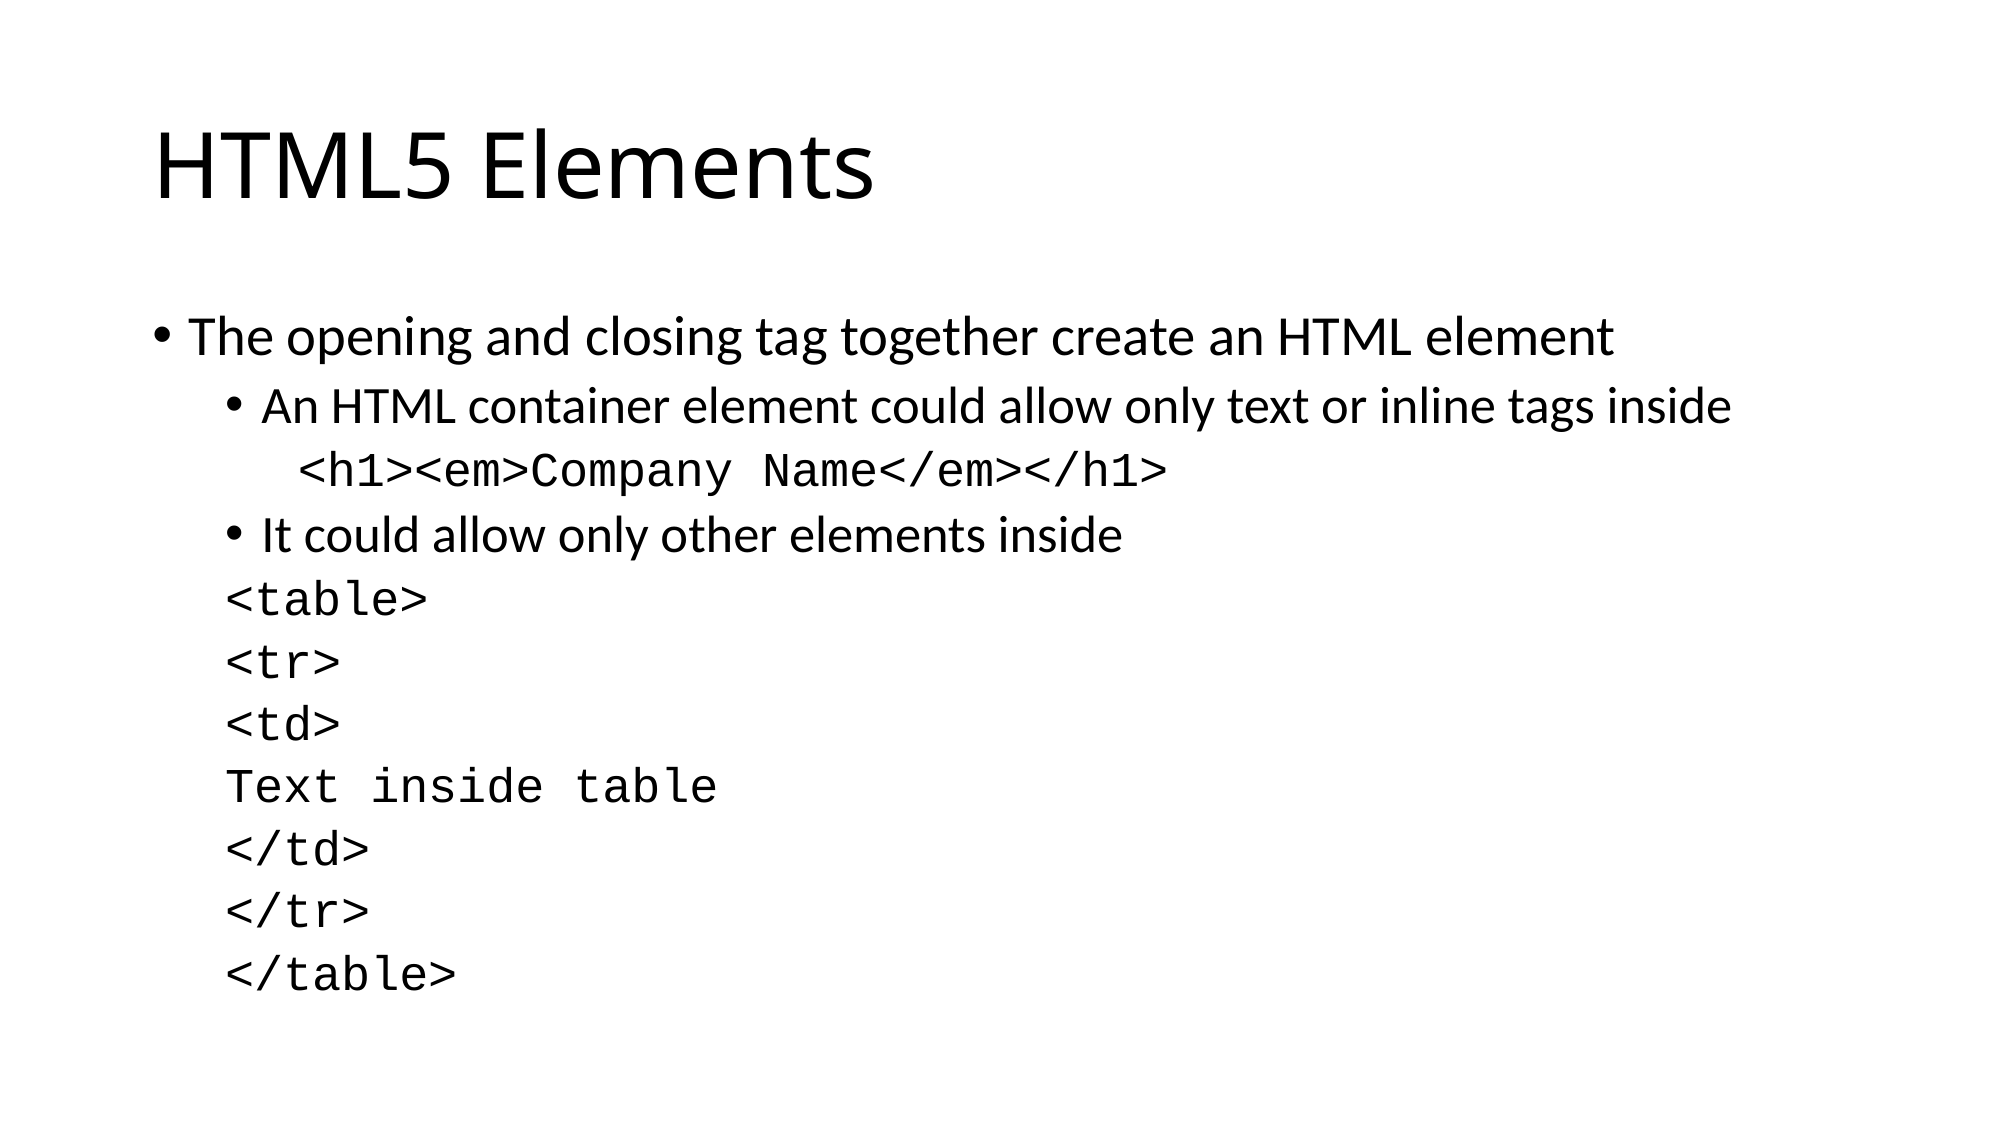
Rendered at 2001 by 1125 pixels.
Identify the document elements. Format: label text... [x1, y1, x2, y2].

title HTML5 Elements [137, 59, 1863, 278]
list The opening and closing tag together create an HTML element An HTML container element could allow only text or inline tags inside <h1><em>Company Name</em></h1> It could allow only other elements inside <table> <tr> <td> Text inside table </td> </tr> </table> [137, 299, 1863, 1014]
